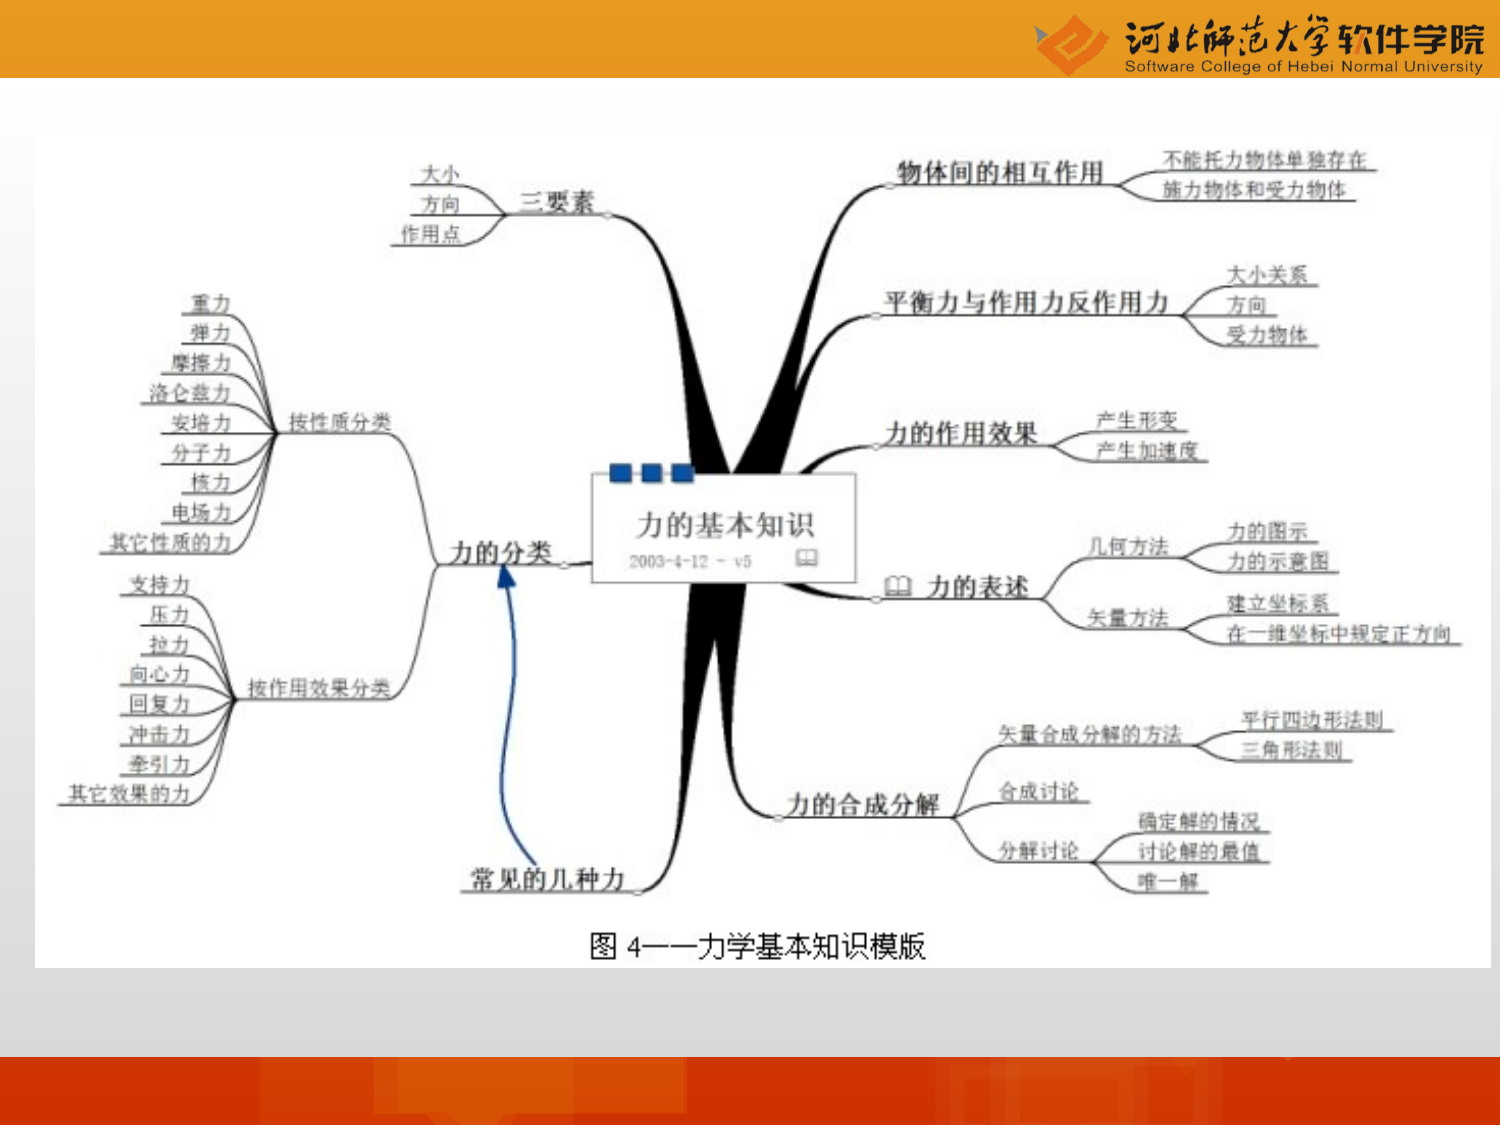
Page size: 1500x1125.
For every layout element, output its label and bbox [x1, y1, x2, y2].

picture [34, 131, 1491, 968]
text_box [0, 78, 1500, 1057]
text_box [1028, 4, 1500, 79]
